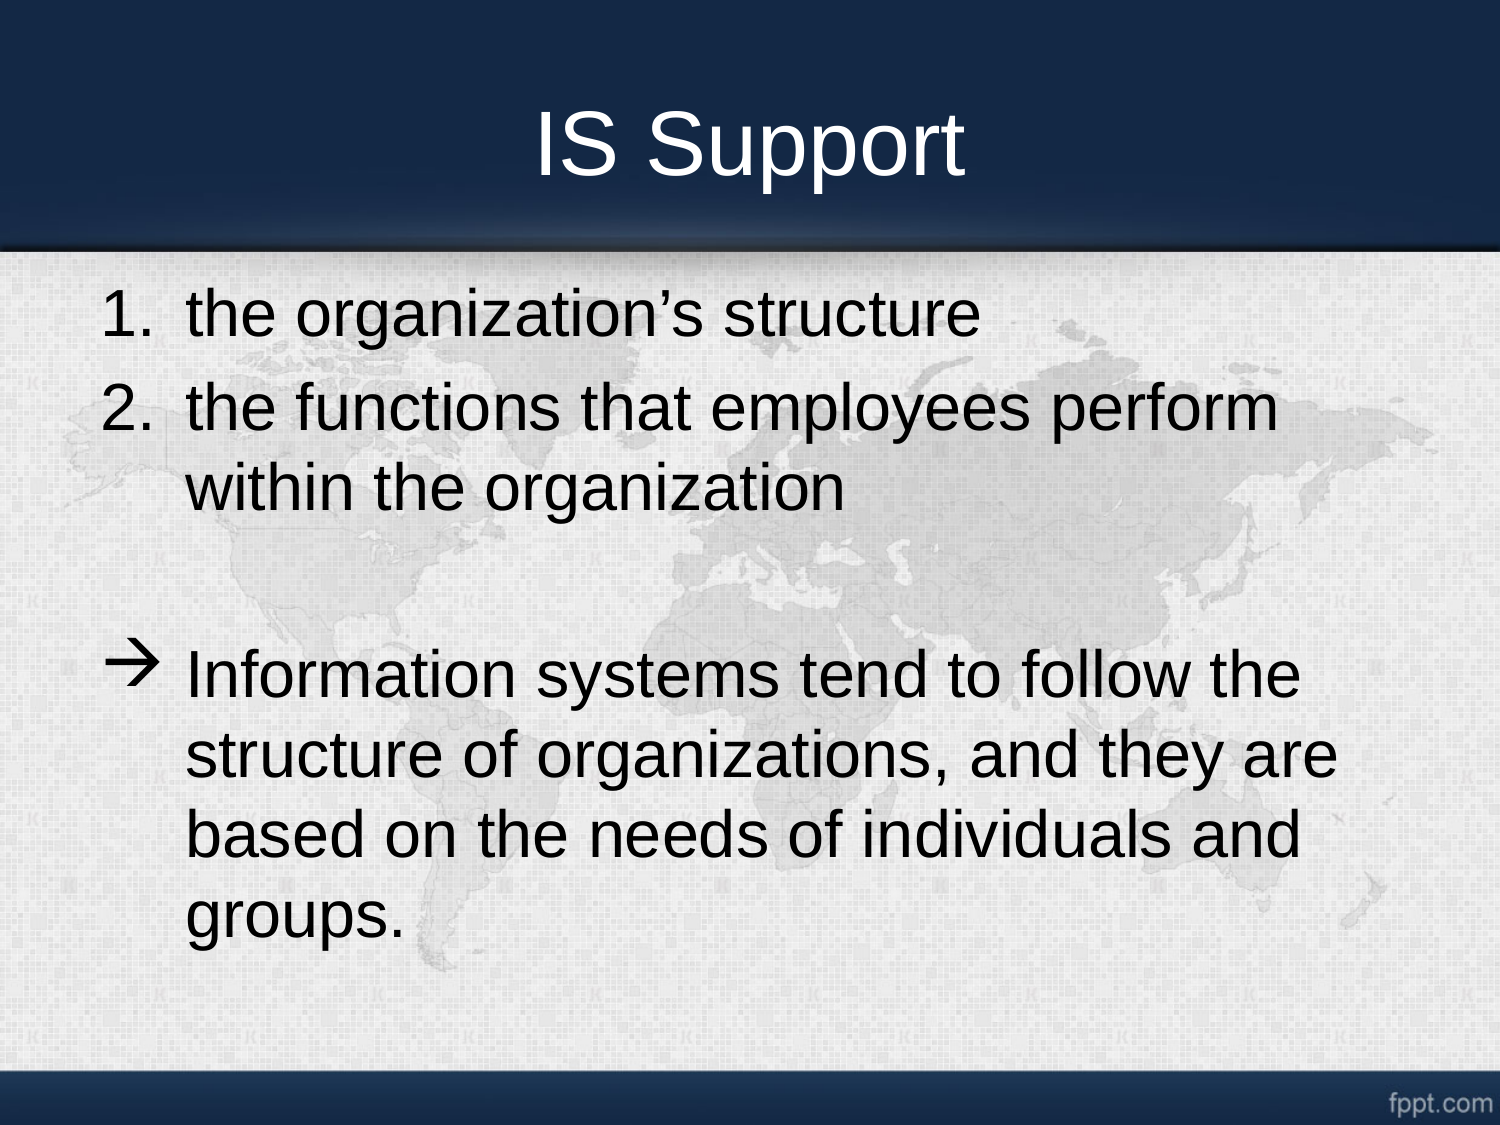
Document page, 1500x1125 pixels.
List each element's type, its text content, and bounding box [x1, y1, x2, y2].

title IS Support [74, 44, 1426, 233]
picture [0, 0, 1500, 1125]
list the organization’s structure the functions that employees perform within the organization Information systems tend to follow the structure of organizations, and they are based on the needs of individuals and groups. [74, 262, 1426, 1006]
